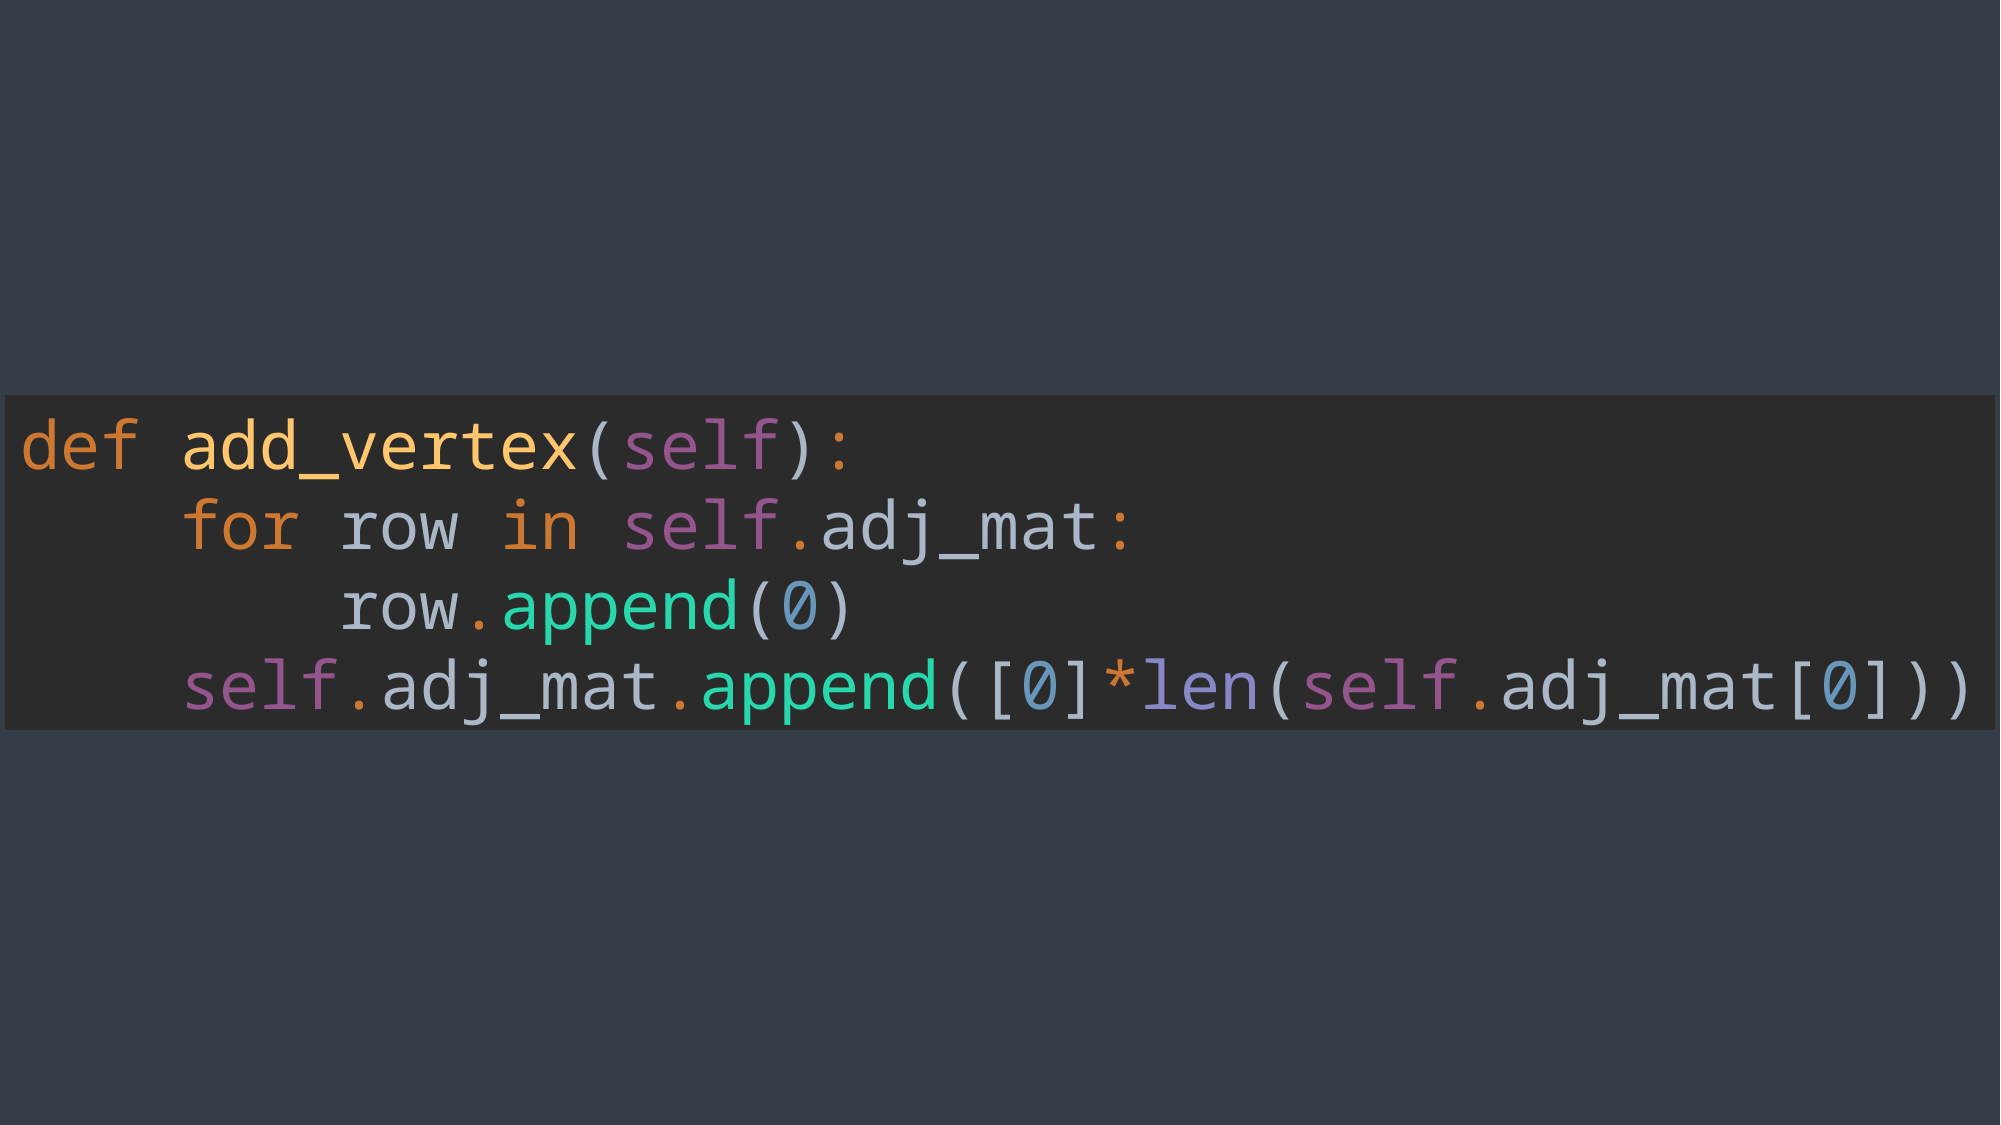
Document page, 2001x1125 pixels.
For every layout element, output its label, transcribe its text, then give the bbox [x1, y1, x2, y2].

text_box def add_vertex(self): for row in self.adj_mat: row.append(0) self.adj_mat.append([0]*len(self.adj_mat[0])) [5, 395, 1995, 730]
